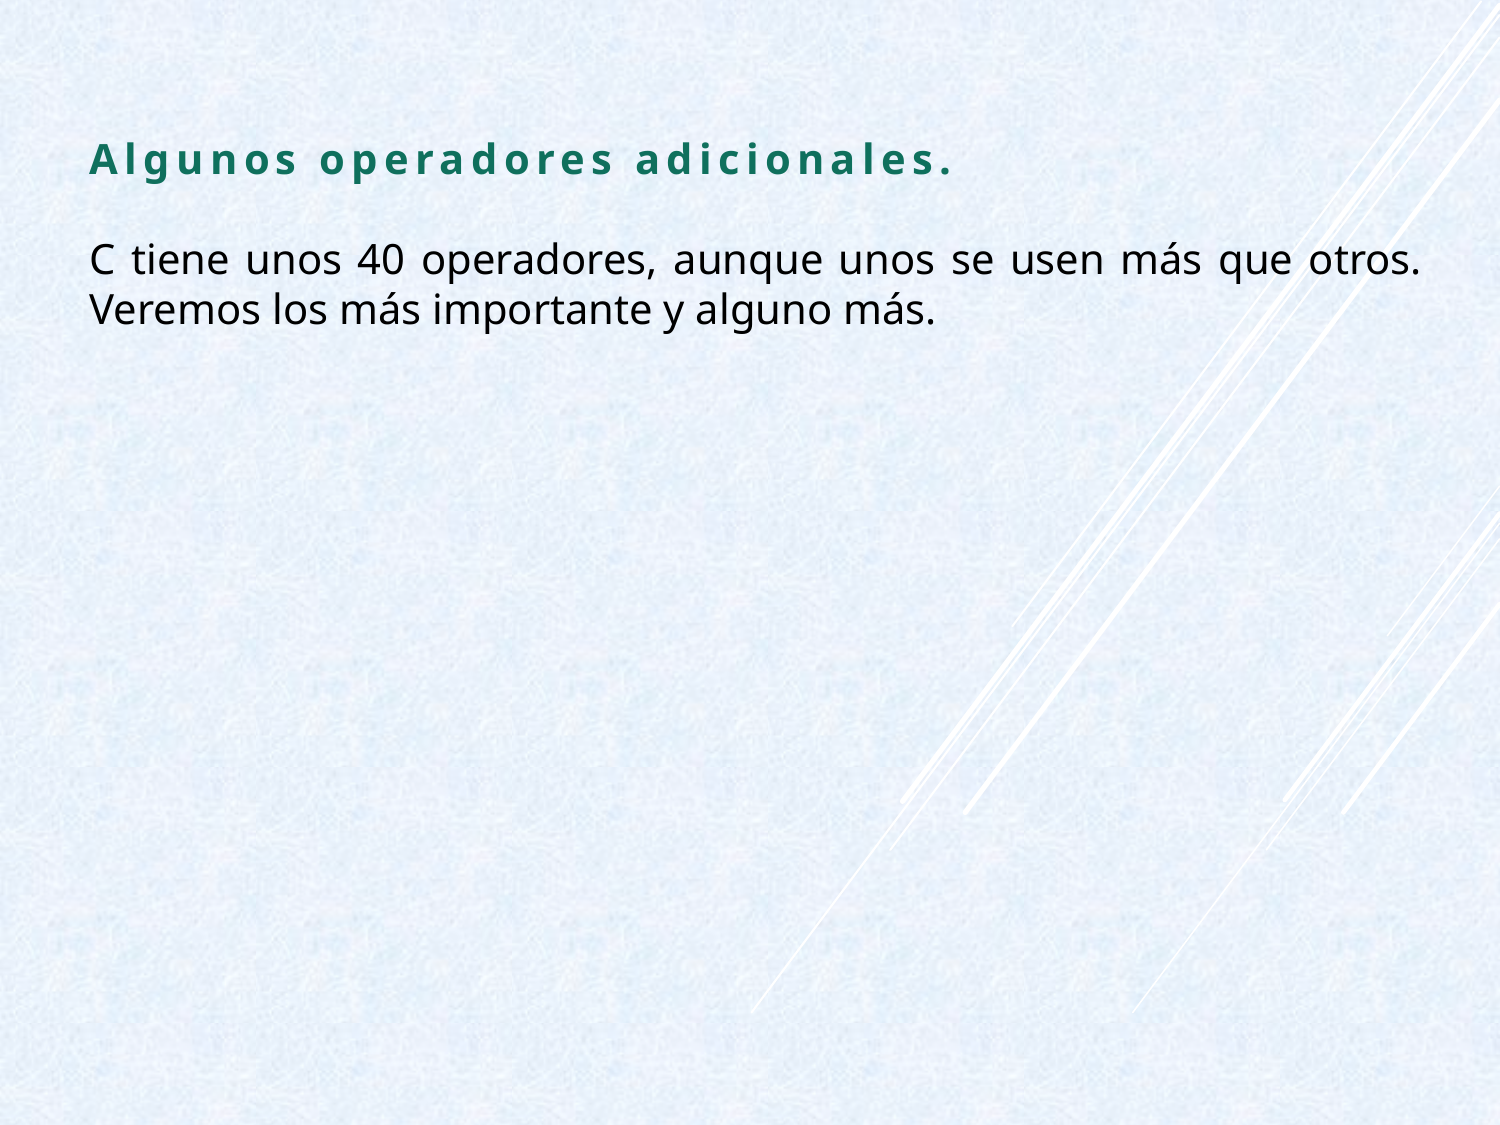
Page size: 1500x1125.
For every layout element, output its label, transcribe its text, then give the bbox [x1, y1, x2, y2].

text_box Algunos operadores adicionales. C tiene unos 40 operadores, aunque unos se usen más que otros. Veremos los más importante y alguno más. [74, 125, 1438, 390]
